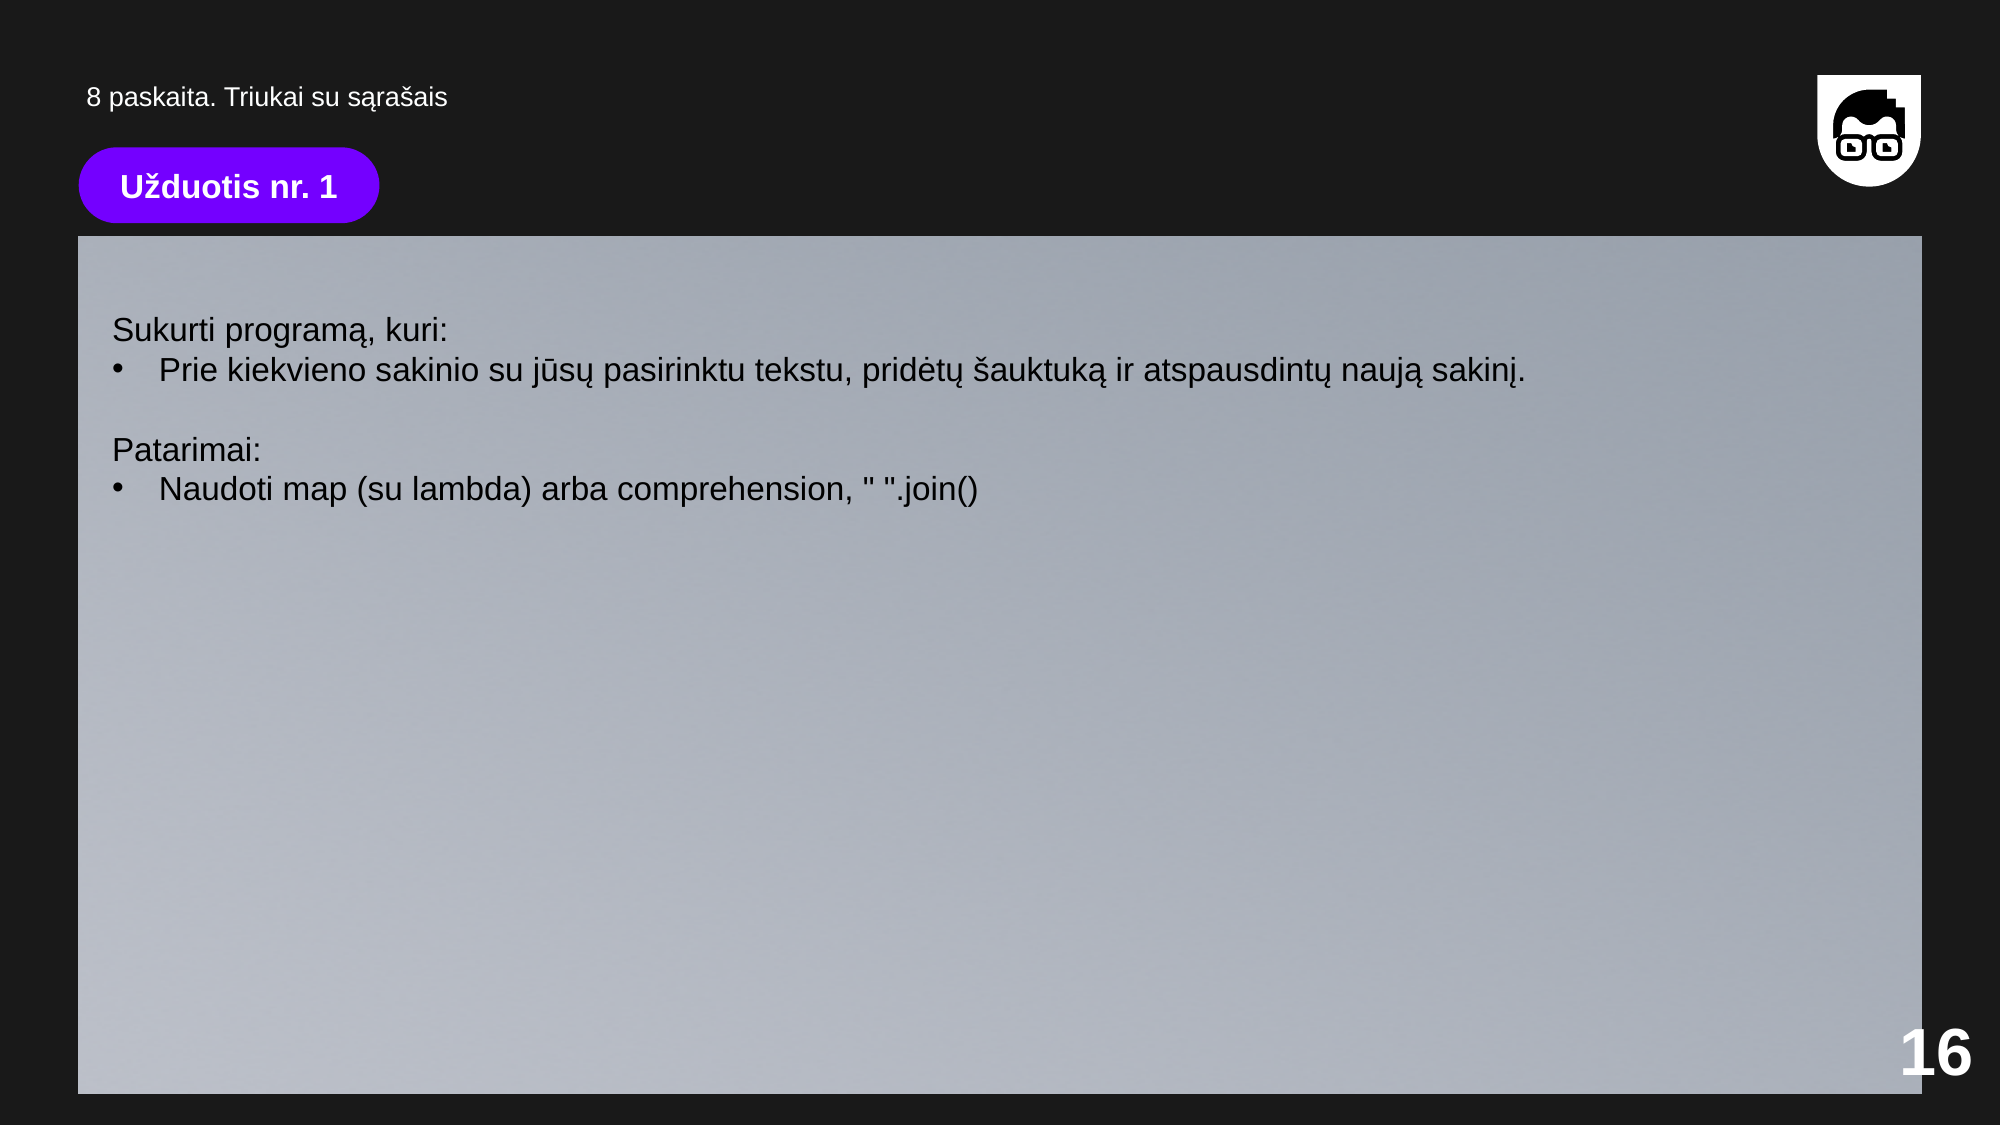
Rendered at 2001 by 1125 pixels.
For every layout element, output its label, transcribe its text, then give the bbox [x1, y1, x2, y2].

picture [78, 236, 1922, 1095]
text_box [78, 147, 380, 224]
text_box 16 [1929, 1001, 1989, 1097]
text_box 8 paskaita. Triukai su sąrašais [78, 75, 1000, 150]
